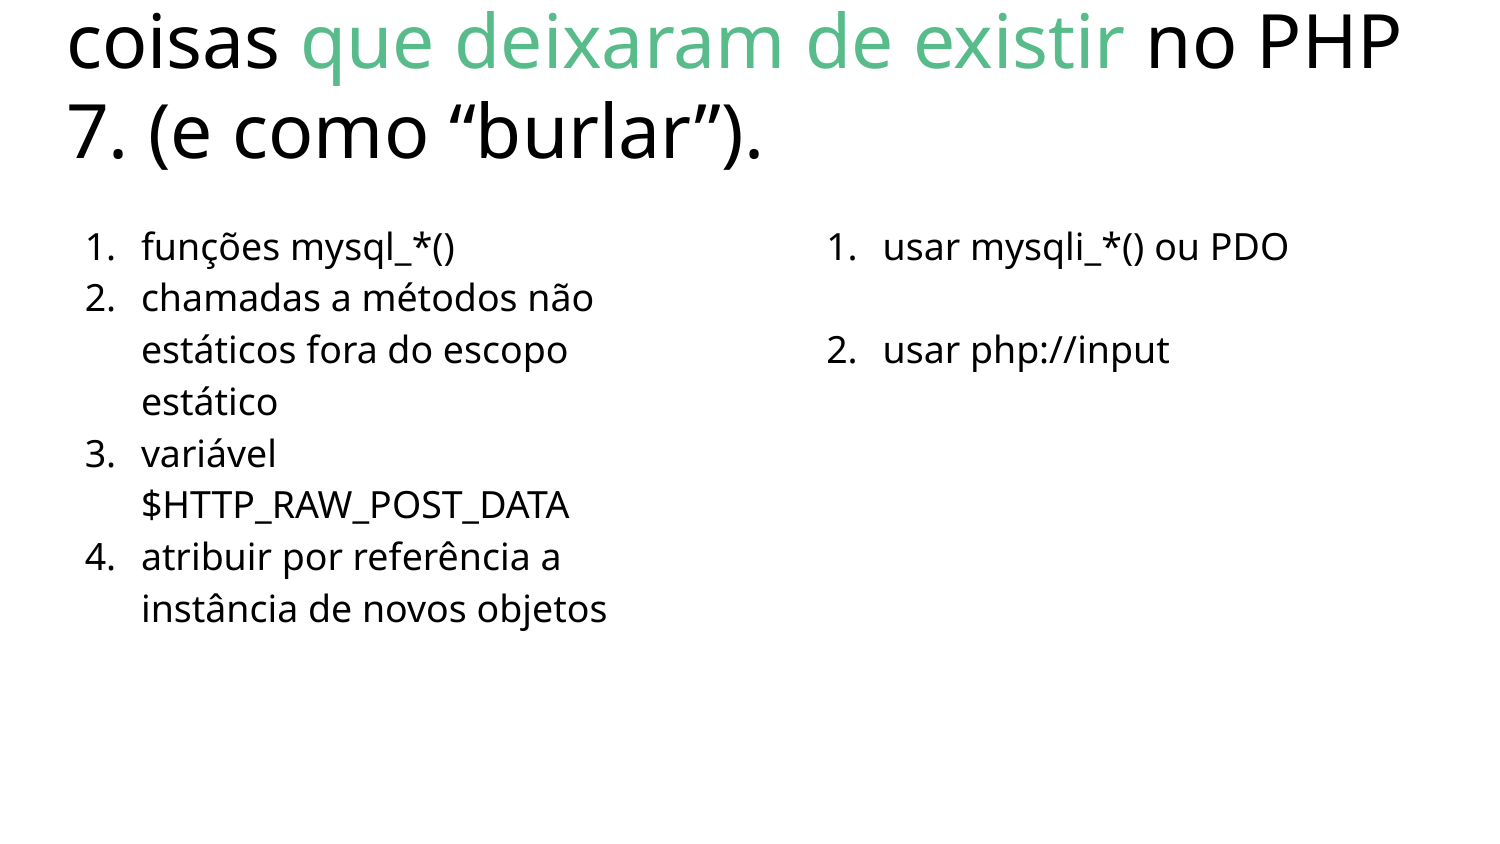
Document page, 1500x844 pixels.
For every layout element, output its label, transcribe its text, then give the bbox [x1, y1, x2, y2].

title coisas que deixaram de existir no PHP 7. (e como “burlar”). [51, 51, 1449, 189]
list usar mysqli_*() ou PDO usar php://input [792, 200, 1449, 752]
list funções mysql_*() chamadas a métodos não estáticos fora do escopo estático variável $HTTP_RAW_POST_DATA atribuir por referência a instância de novos objetos [51, 200, 708, 752]
